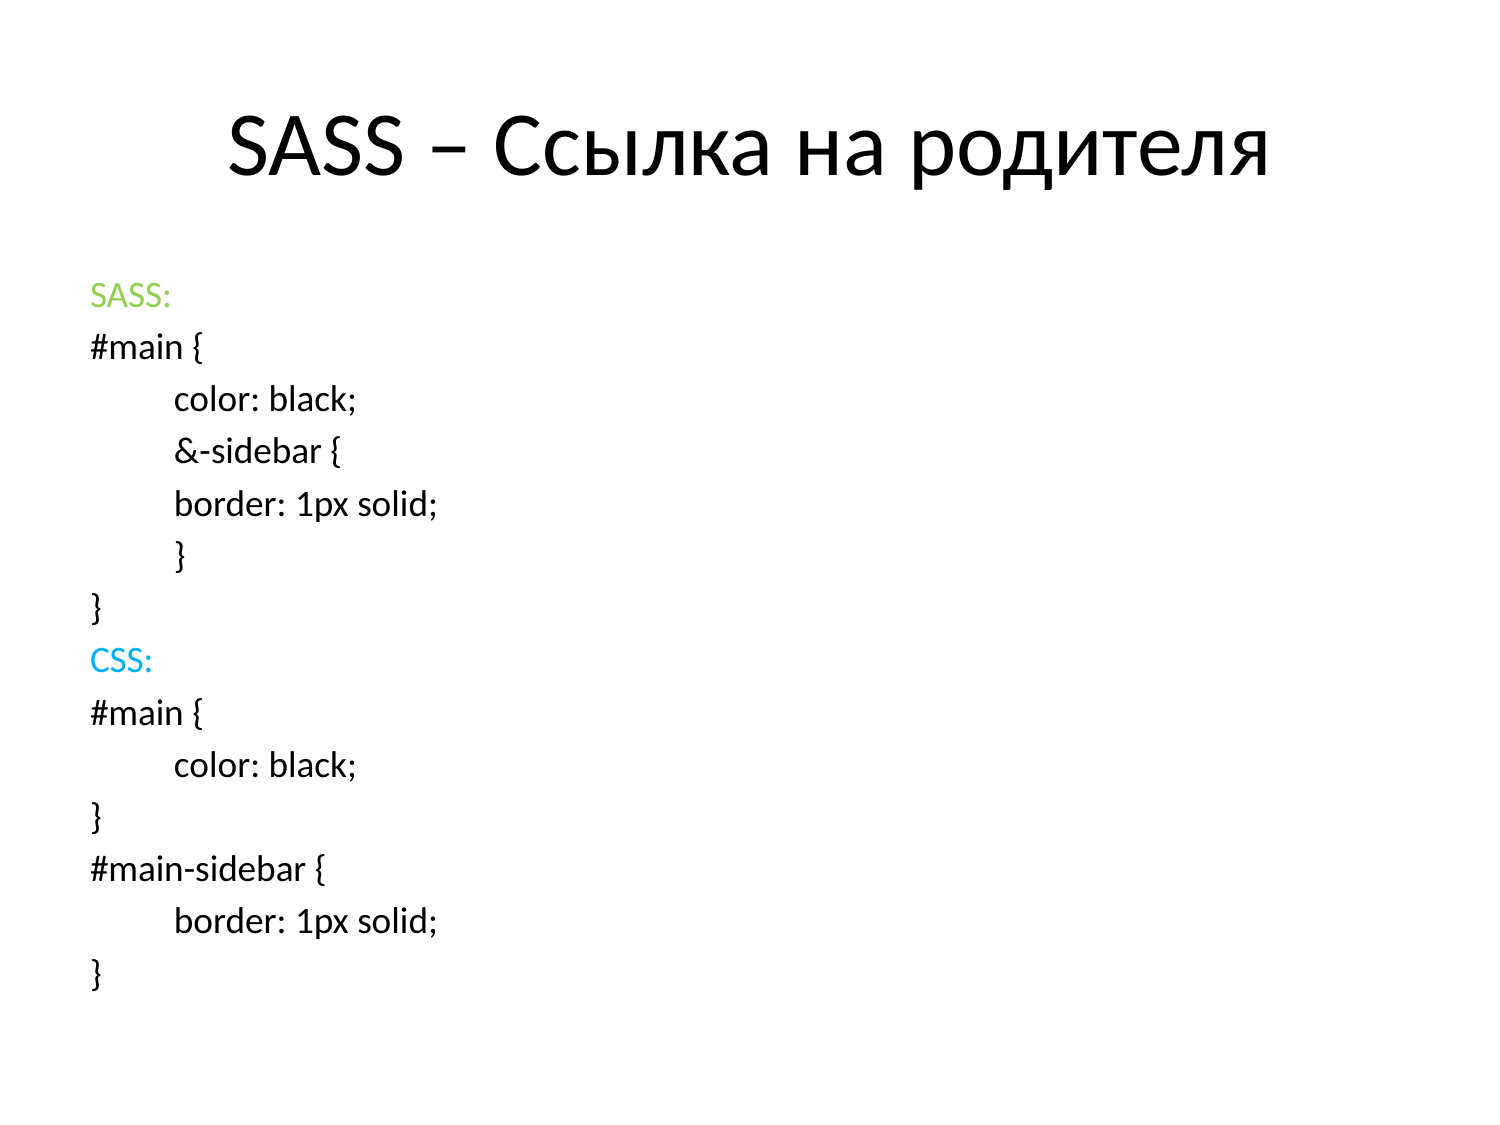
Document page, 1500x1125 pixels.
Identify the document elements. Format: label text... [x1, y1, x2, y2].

title SASS – Ссылка на родителя [75, 45, 1425, 233]
list SASS: #main { color: black; &-sidebar { border: 1px solid; } } CSS: #main { color: black; } #main-sidebar { border: 1px solid; } [75, 262, 1425, 1005]
